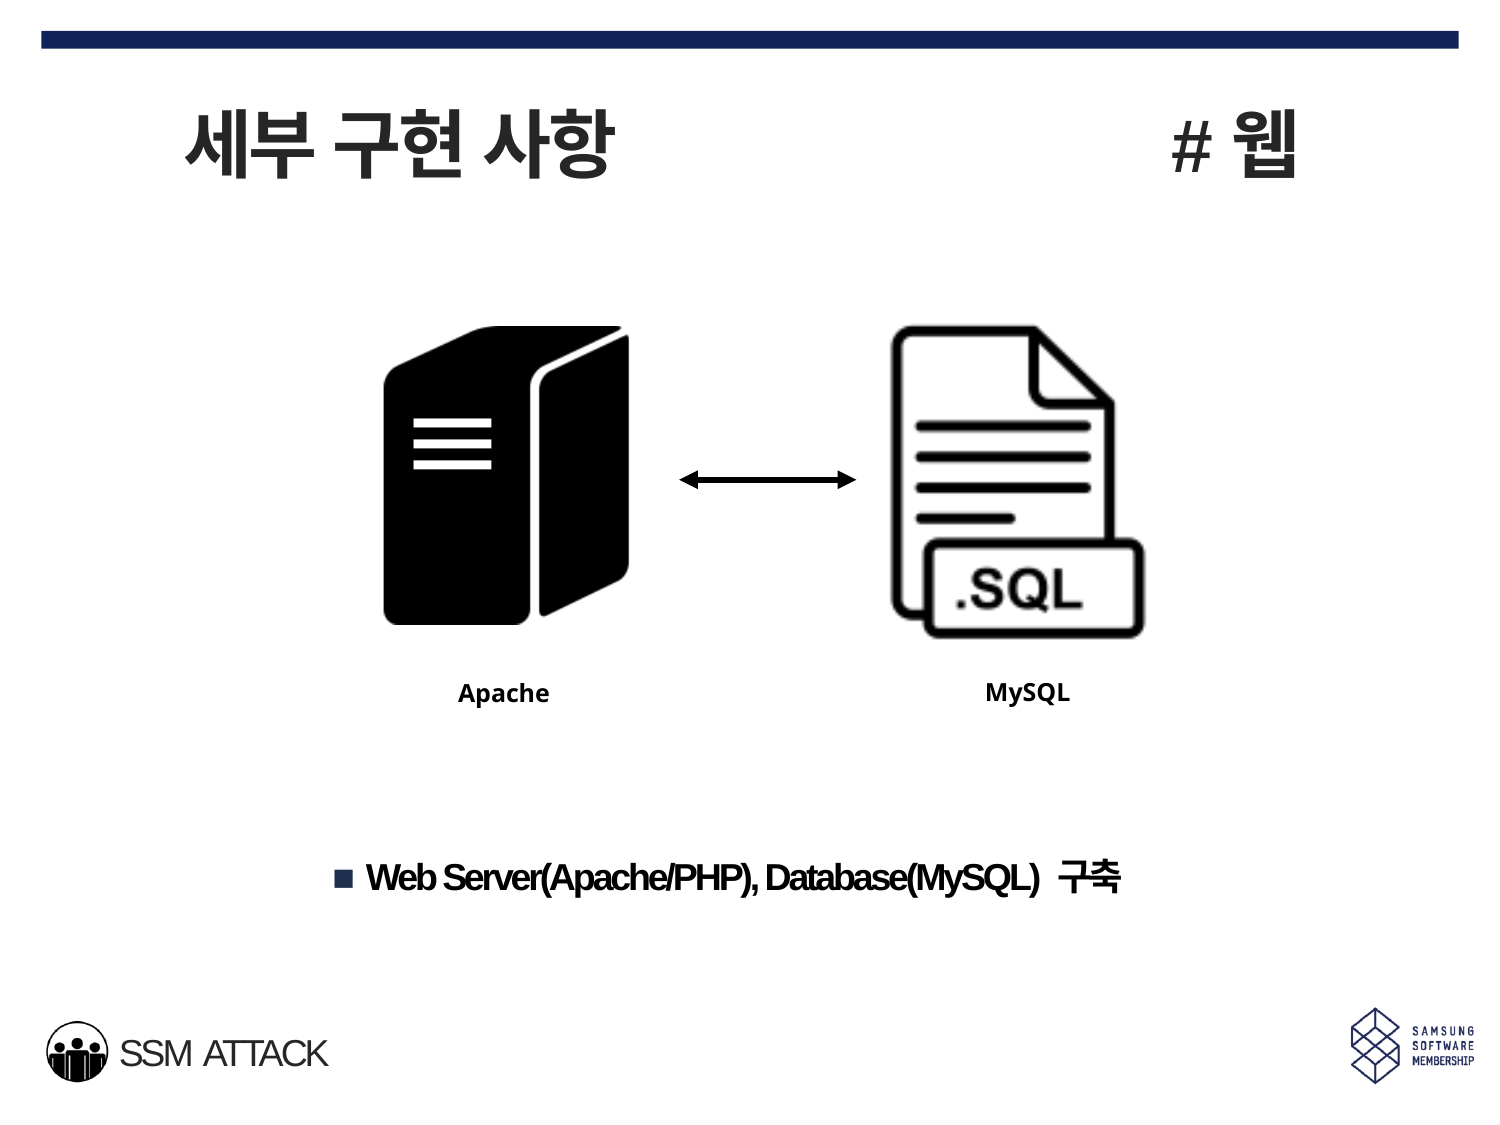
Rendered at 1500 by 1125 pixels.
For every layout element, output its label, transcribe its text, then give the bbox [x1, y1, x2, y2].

picture [357, 326, 656, 625]
picture [761, 215, 1282, 736]
text_box Apache [443, 670, 565, 716]
picture [1343, 999, 1483, 1094]
picture [40, 1021, 113, 1083]
text_box SSM ATTACK [115, 1021, 345, 1082]
text_box [39, 29, 1461, 51]
text_box 세부 구현 사항 #웹 [168, 89, 1315, 195]
text_box ■ Web Server(Apache/PHP), Database(MySQL) 구축 [320, 845, 1136, 906]
